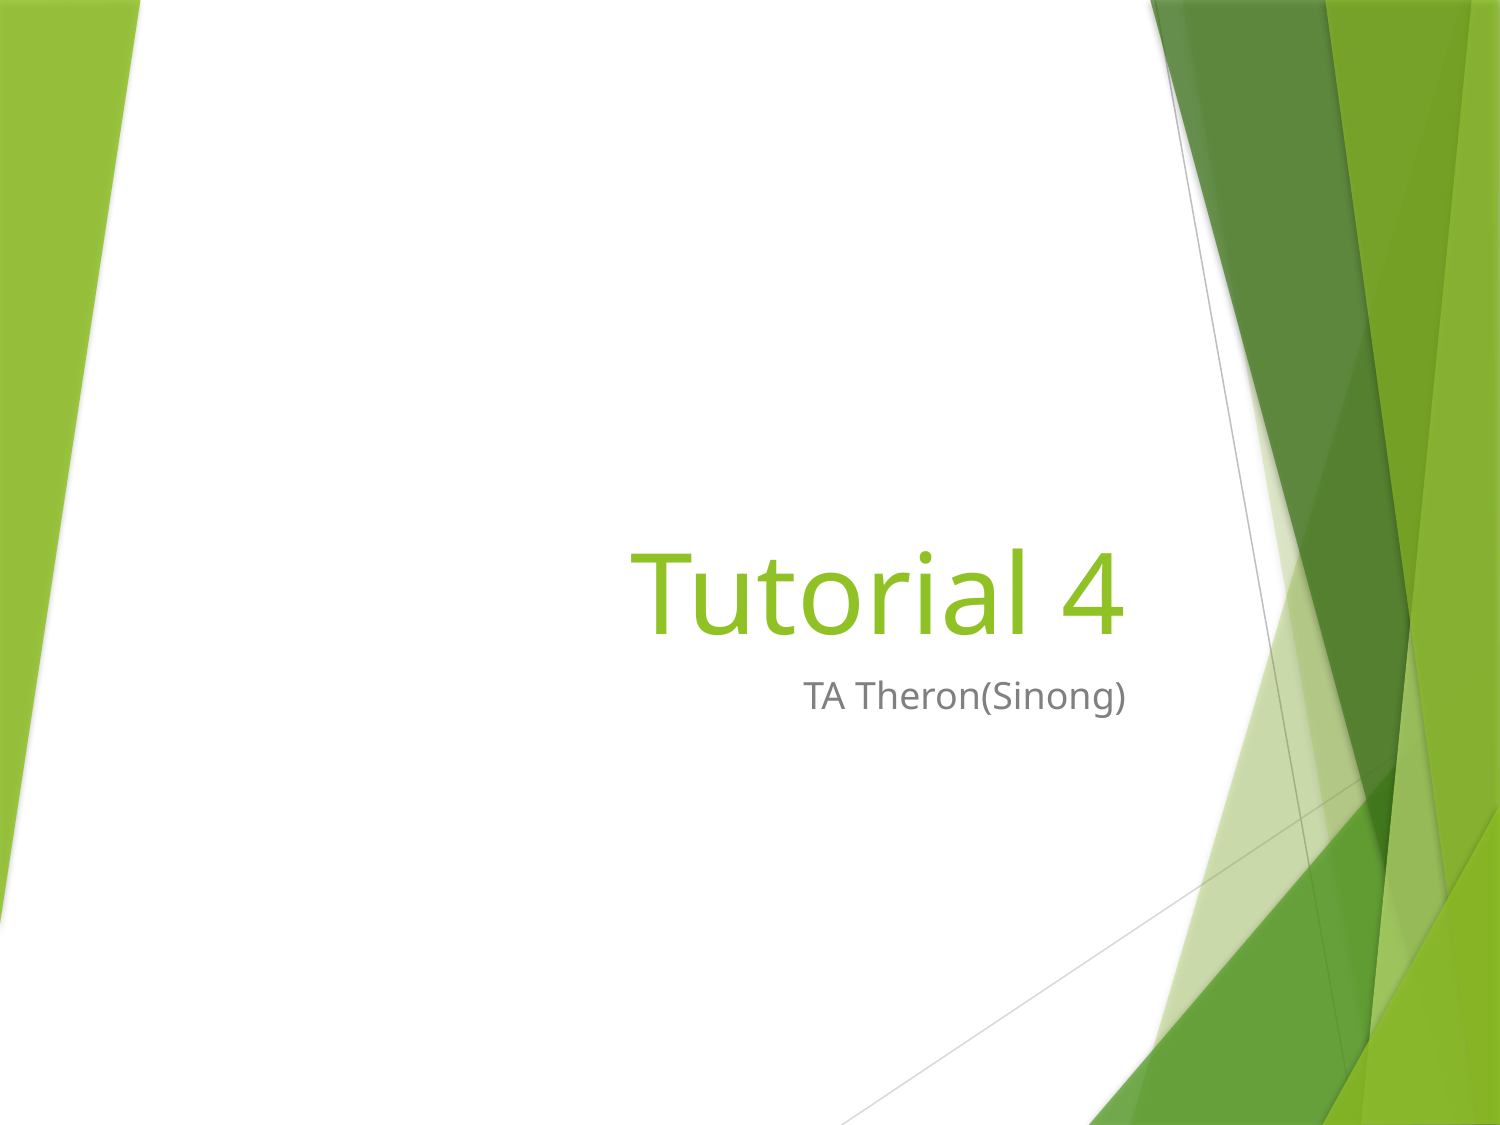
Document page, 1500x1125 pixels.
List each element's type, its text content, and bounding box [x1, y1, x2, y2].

title Tutorial 4 [185, 394, 1142, 664]
subtitle TA Theron(Sinong) [185, 664, 1142, 845]
